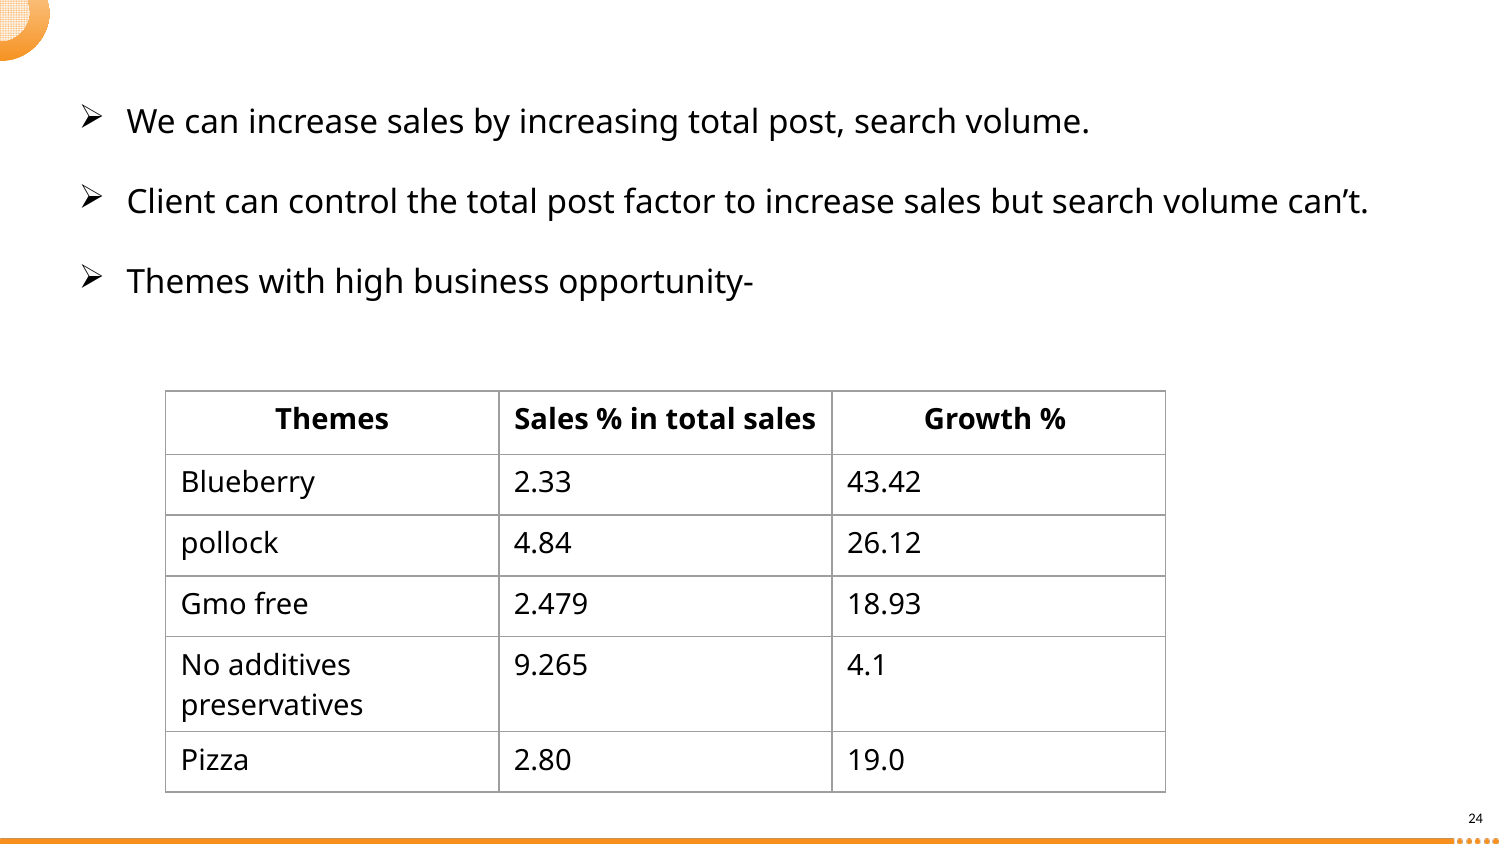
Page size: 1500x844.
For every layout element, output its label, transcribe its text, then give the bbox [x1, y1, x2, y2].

table_cell 4.84 [500, 516, 831, 575]
table_cell 4.1 [833, 637, 1165, 731]
table_cell 2.33 [500, 455, 831, 514]
table_cell pollock [166, 516, 498, 575]
table_cell 9.265 [500, 637, 831, 731]
table_cell Blueberry [166, 455, 498, 514]
list We can increase sales by increasing total post, search volume. Client can control the total post factor to increase sales but search volume can’t. Themes with high business opportunity- [51, 25, 1461, 804]
table_header Sales % in total sales [500, 392, 831, 454]
picture [0, 837, 1500, 844]
table_cell 19.0 [833, 732, 1165, 791]
table_cell Gmo free [166, 577, 498, 636]
table_cell 2.80 [500, 732, 831, 791]
table_cell 2.479 [500, 577, 831, 636]
table_header Growth % [833, 392, 1165, 454]
table_header Themes [166, 392, 498, 454]
table_cell 18.93 [833, 577, 1165, 636]
table_cell 26.12 [833, 516, 1165, 575]
table_cell No additives preservatives [166, 637, 498, 731]
table_cell 43.42 [833, 455, 1165, 514]
table_cell Pizza [166, 732, 498, 791]
